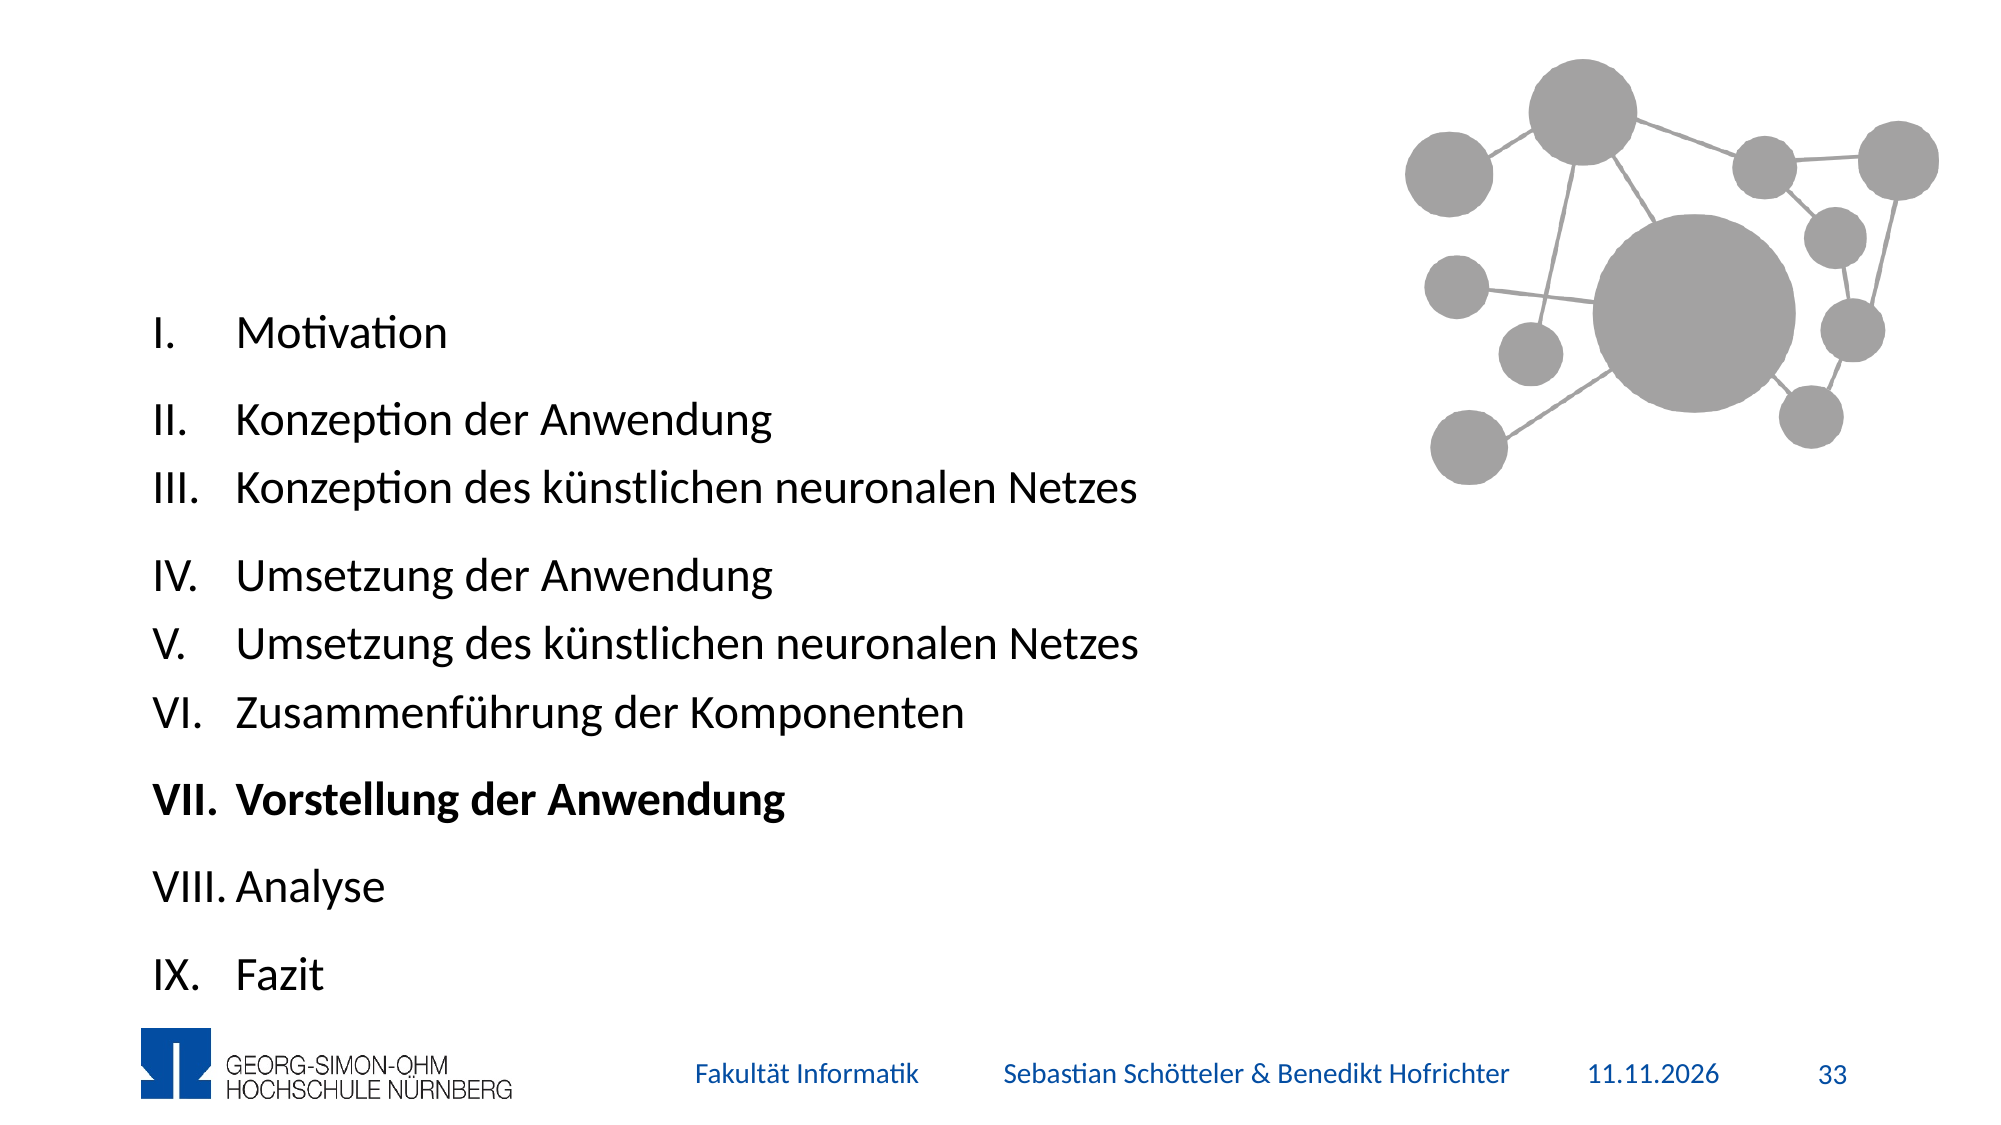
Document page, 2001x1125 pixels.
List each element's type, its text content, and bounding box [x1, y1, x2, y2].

list Motivation Konzeption der Anwendung Konzeption des künstlichen neuronalen Netzes Umsetzung der Anwendung Umsetzung des künstlichen neuronalen Netzes Zusammenführung der Komponenten Vorstellung der Anwendung Analyse Fazit [137, 299, 1863, 1014]
picture [1405, 59, 1939, 485]
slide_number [1571, 1042, 1736, 1103]
picture [141, 1028, 512, 1100]
footer Fakultät Informatik Sebastian Schötteler & Benedikt Hofrichter [677, 1042, 1529, 1103]
slide_number 32 [1779, 1042, 1863, 1103]
